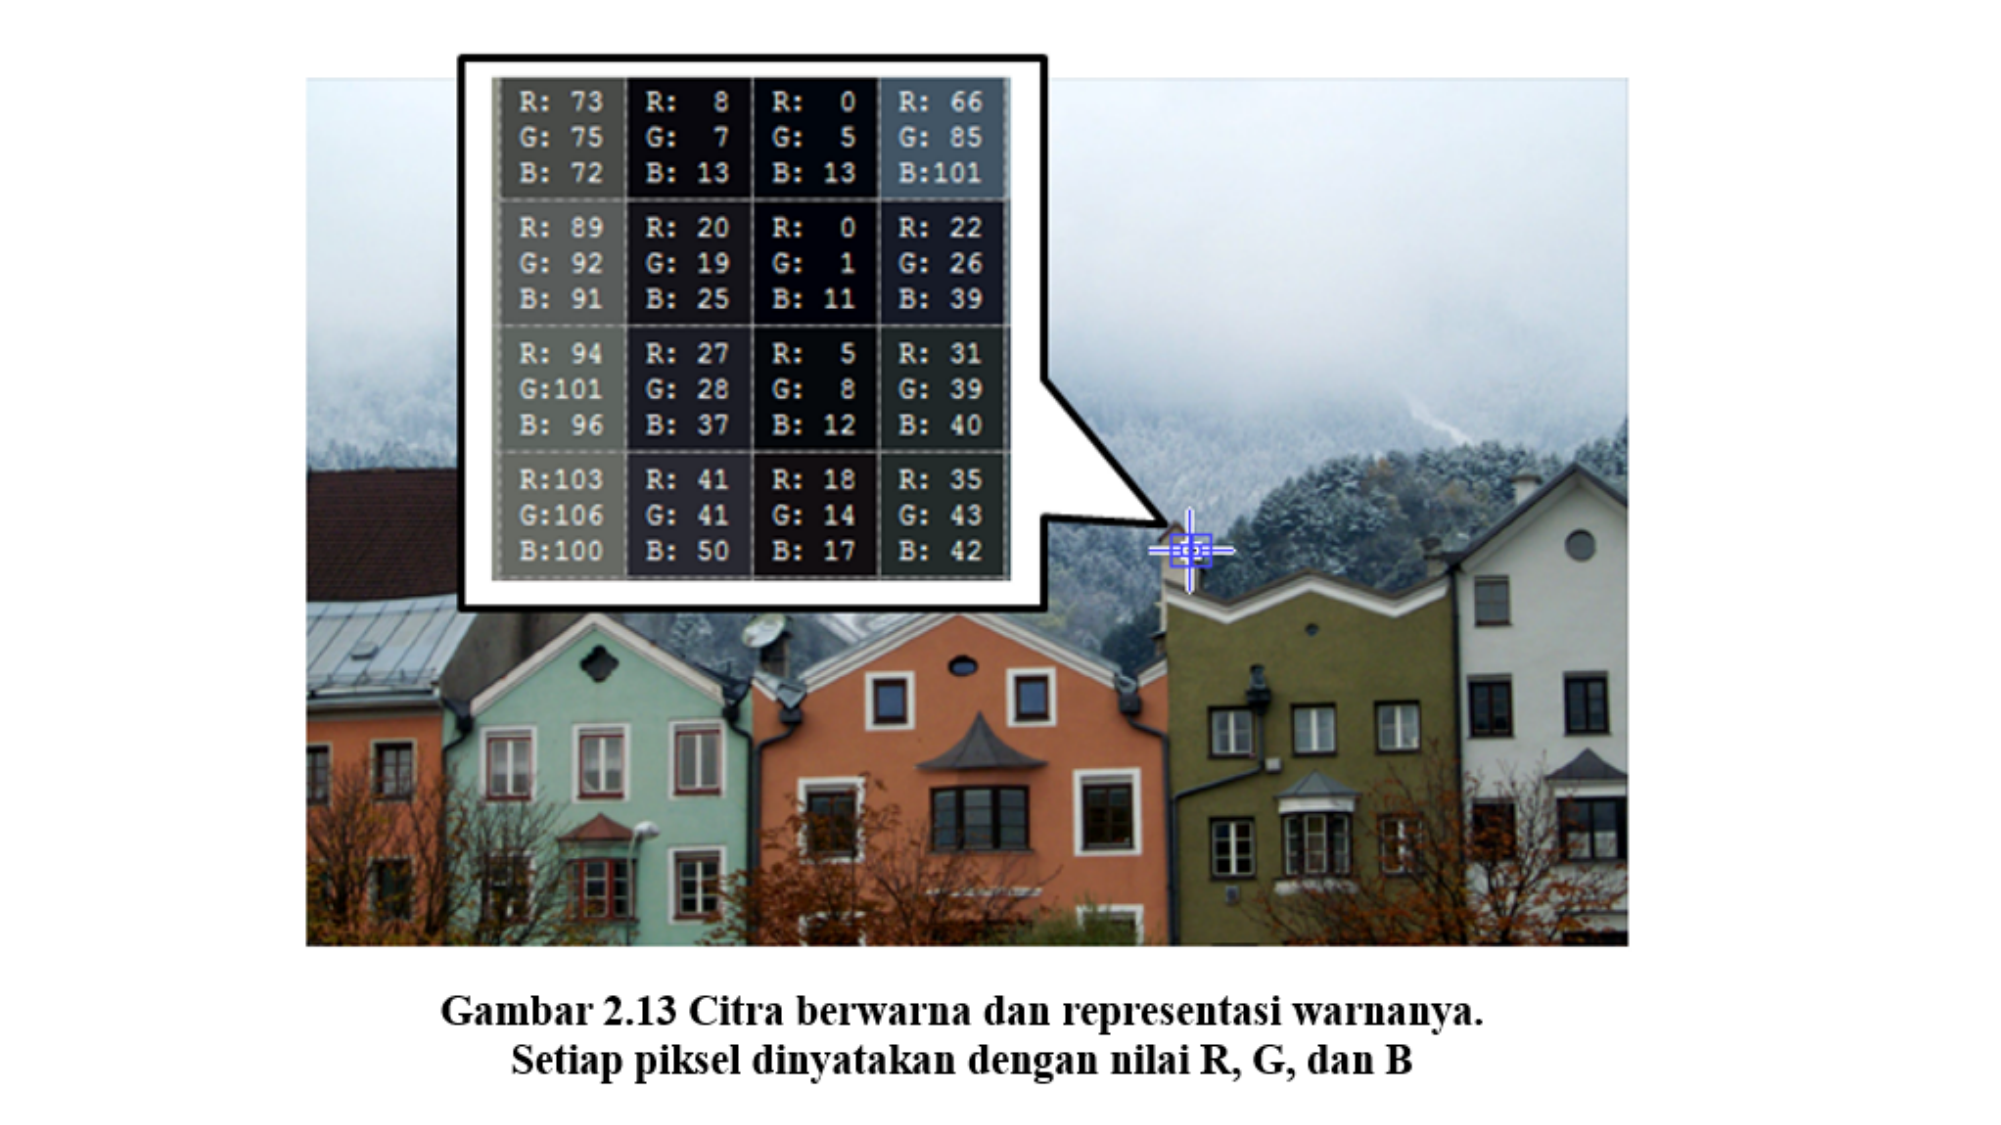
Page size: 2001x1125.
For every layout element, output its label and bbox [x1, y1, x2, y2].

picture [273, 33, 1659, 1092]
